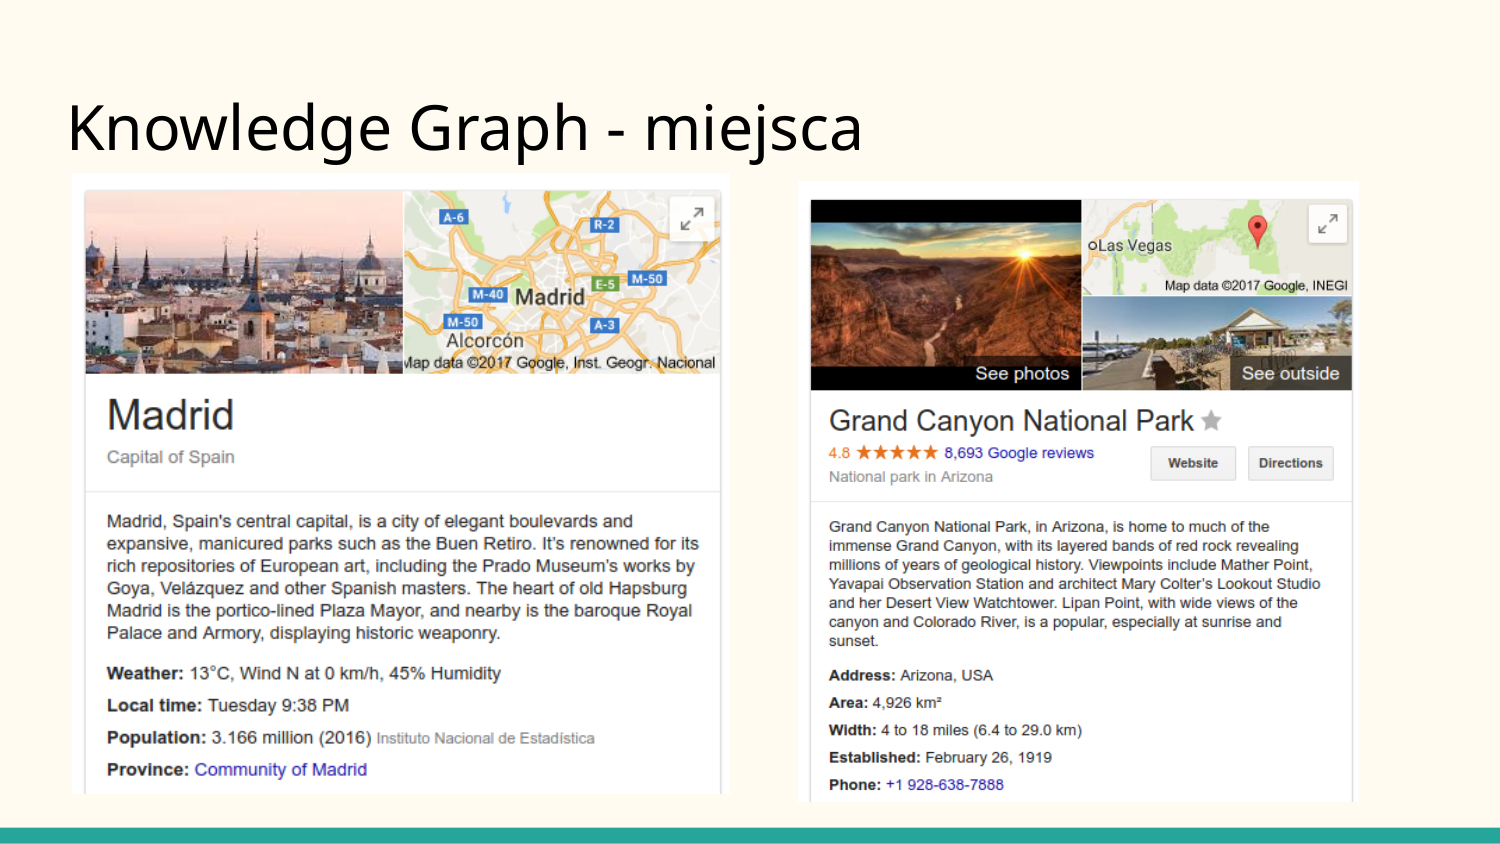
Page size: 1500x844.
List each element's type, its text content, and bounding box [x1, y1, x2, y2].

picture [72, 173, 730, 794]
picture [798, 181, 1359, 803]
title Knowledge Graph - miejsca [51, 72, 1449, 174]
